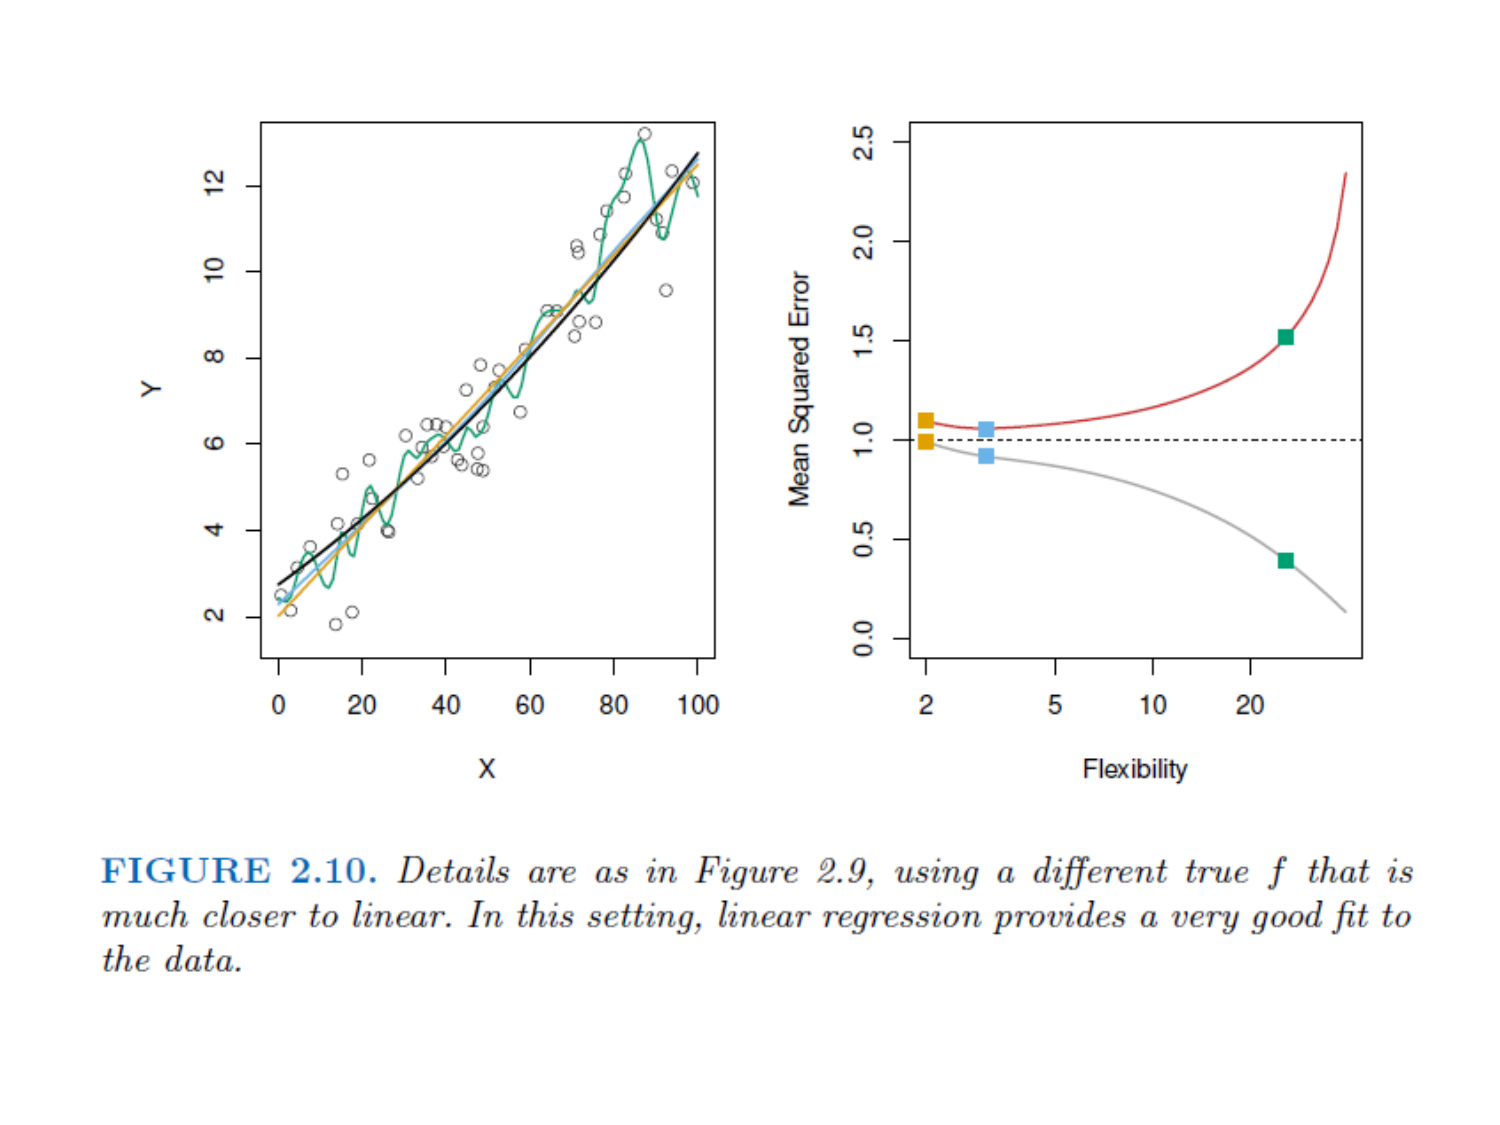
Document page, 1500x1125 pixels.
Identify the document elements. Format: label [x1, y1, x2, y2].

picture [37, 74, 1484, 1002]
